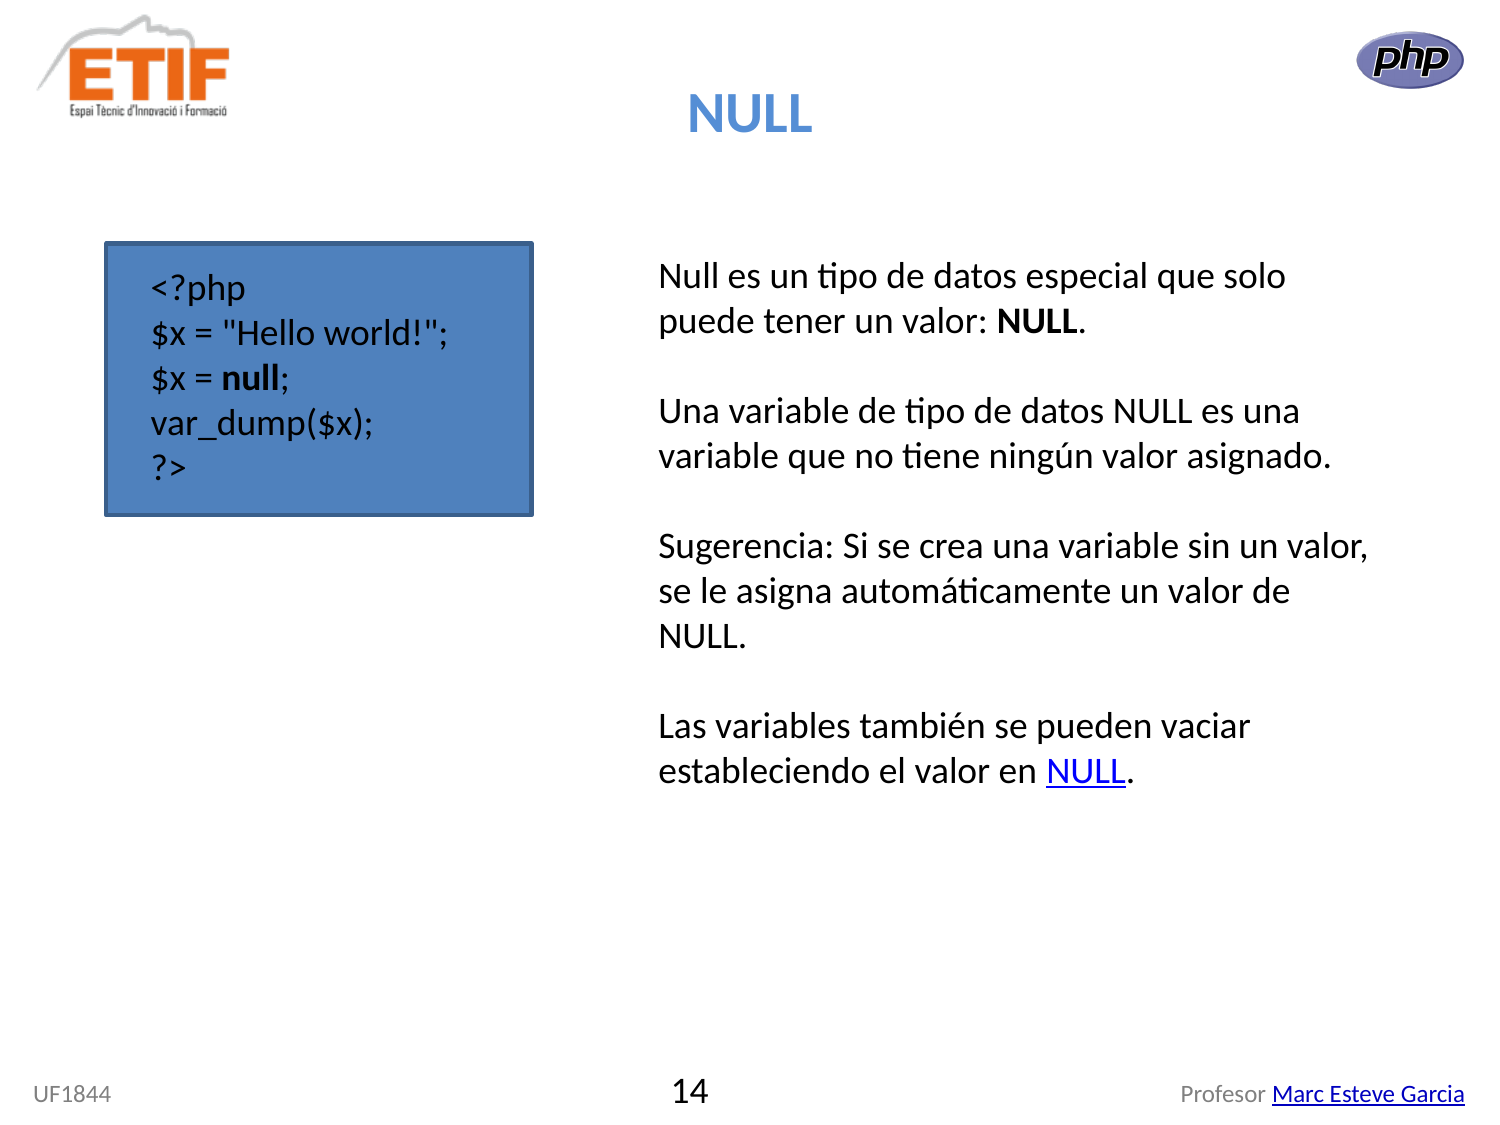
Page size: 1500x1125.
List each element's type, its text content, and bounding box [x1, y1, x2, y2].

text_box UF1844 [18, 1070, 127, 1116]
picture [1354, 30, 1465, 91]
text_box 14 [655, 1058, 844, 1119]
picture [11, 11, 258, 122]
text_box Null es un tipo de datos especial que solo puede tener un valor: NULL. Una variable de tipo de datos NULL es una variable que no tiene ningún valor asignado. Sugerencia: Si se crea una variable sin un valor, se le asigna automáticamente un valor de NULL. Las variables también se pueden vaciar estableciendo el valor en NULL. [643, 243, 1394, 799]
text_box NULL [637, 66, 863, 152]
text_box Profesor Marc Esteve Garcia [1165, 1070, 1481, 1116]
text_box [104, 241, 534, 517]
text_box <?php $x = "Hello world!"; $x = null; var_dump($x); ?> [135, 255, 514, 496]
